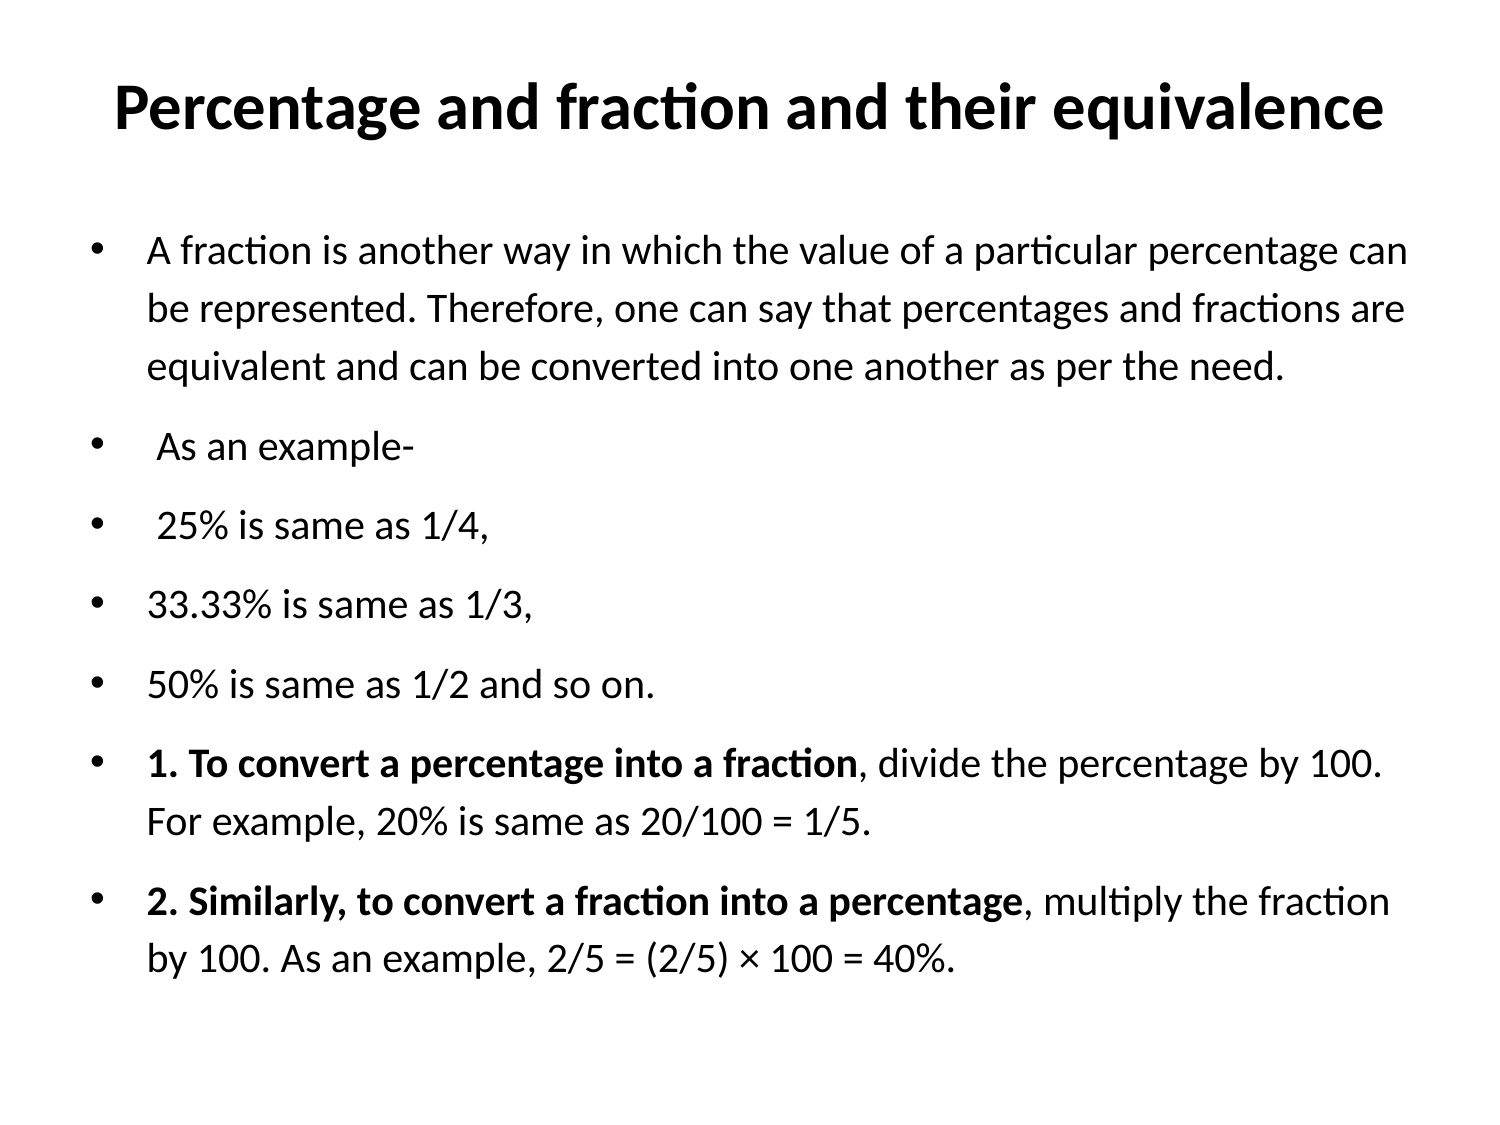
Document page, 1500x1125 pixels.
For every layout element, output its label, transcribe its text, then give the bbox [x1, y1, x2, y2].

list A fraction is another way in which the value of a particular percentage can be represented. Therefore, one can say that percentages and fractions are equivalent and can be converted into one another as per the need. As an example- 25% is same as 1/4, 33.33% is same as 1/3, 50% is same as 1/2 and so on. 1. To convert a percentage into a fraction, divide the percentage by 100. For example, 20% is same as 20/100 = 1/5. 2. Similarly, to convert a fraction into a percentage, multiply the fraction by 100. As an example, 2/5 = (2/5) × 100 = 40%. [75, 208, 1425, 1005]
title Percentage and fraction and their equivalence [75, 45, 1425, 161]
